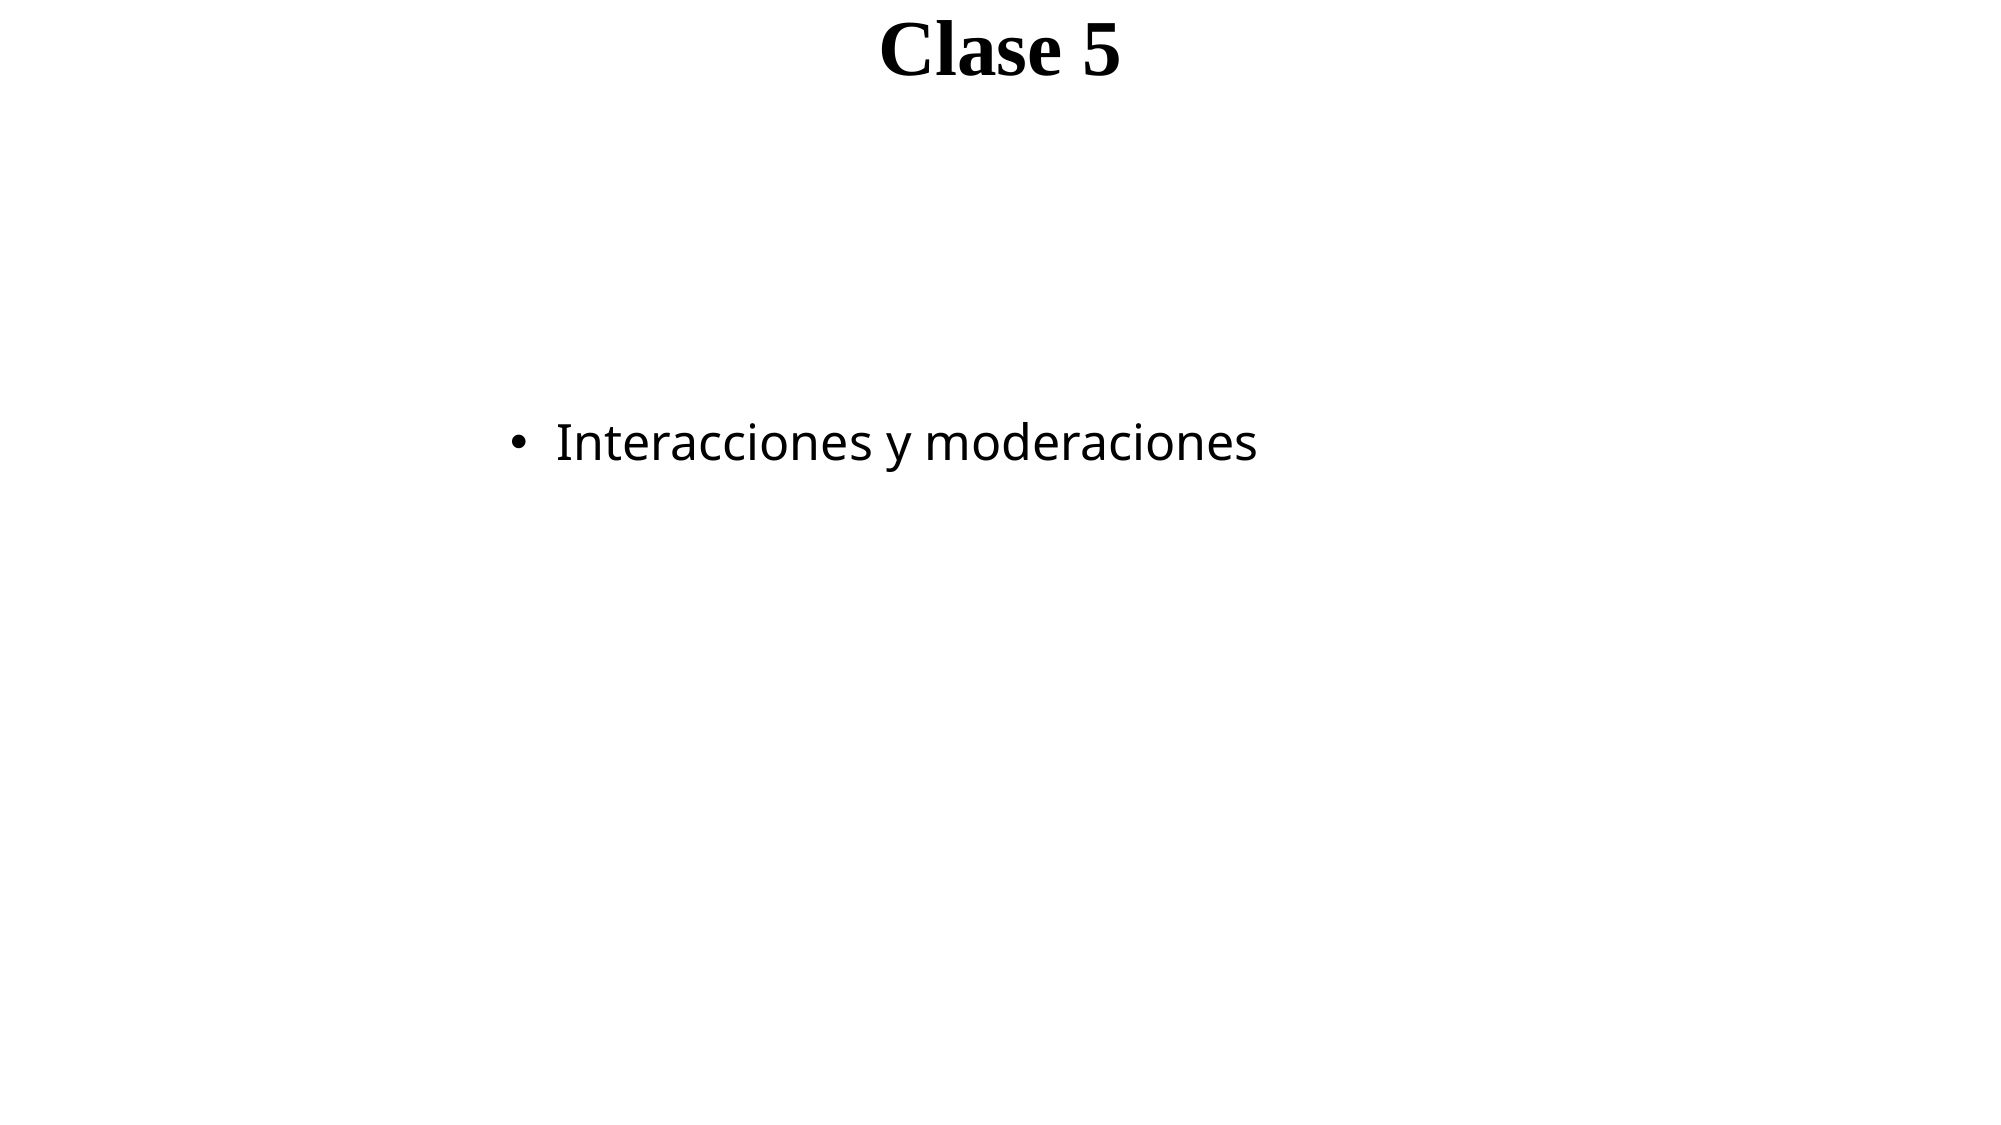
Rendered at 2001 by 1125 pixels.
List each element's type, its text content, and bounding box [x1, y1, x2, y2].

text_box Clase 5 [0, 0, 2000, 101]
text_box Interacciones y moderaciones [495, 403, 1274, 479]
